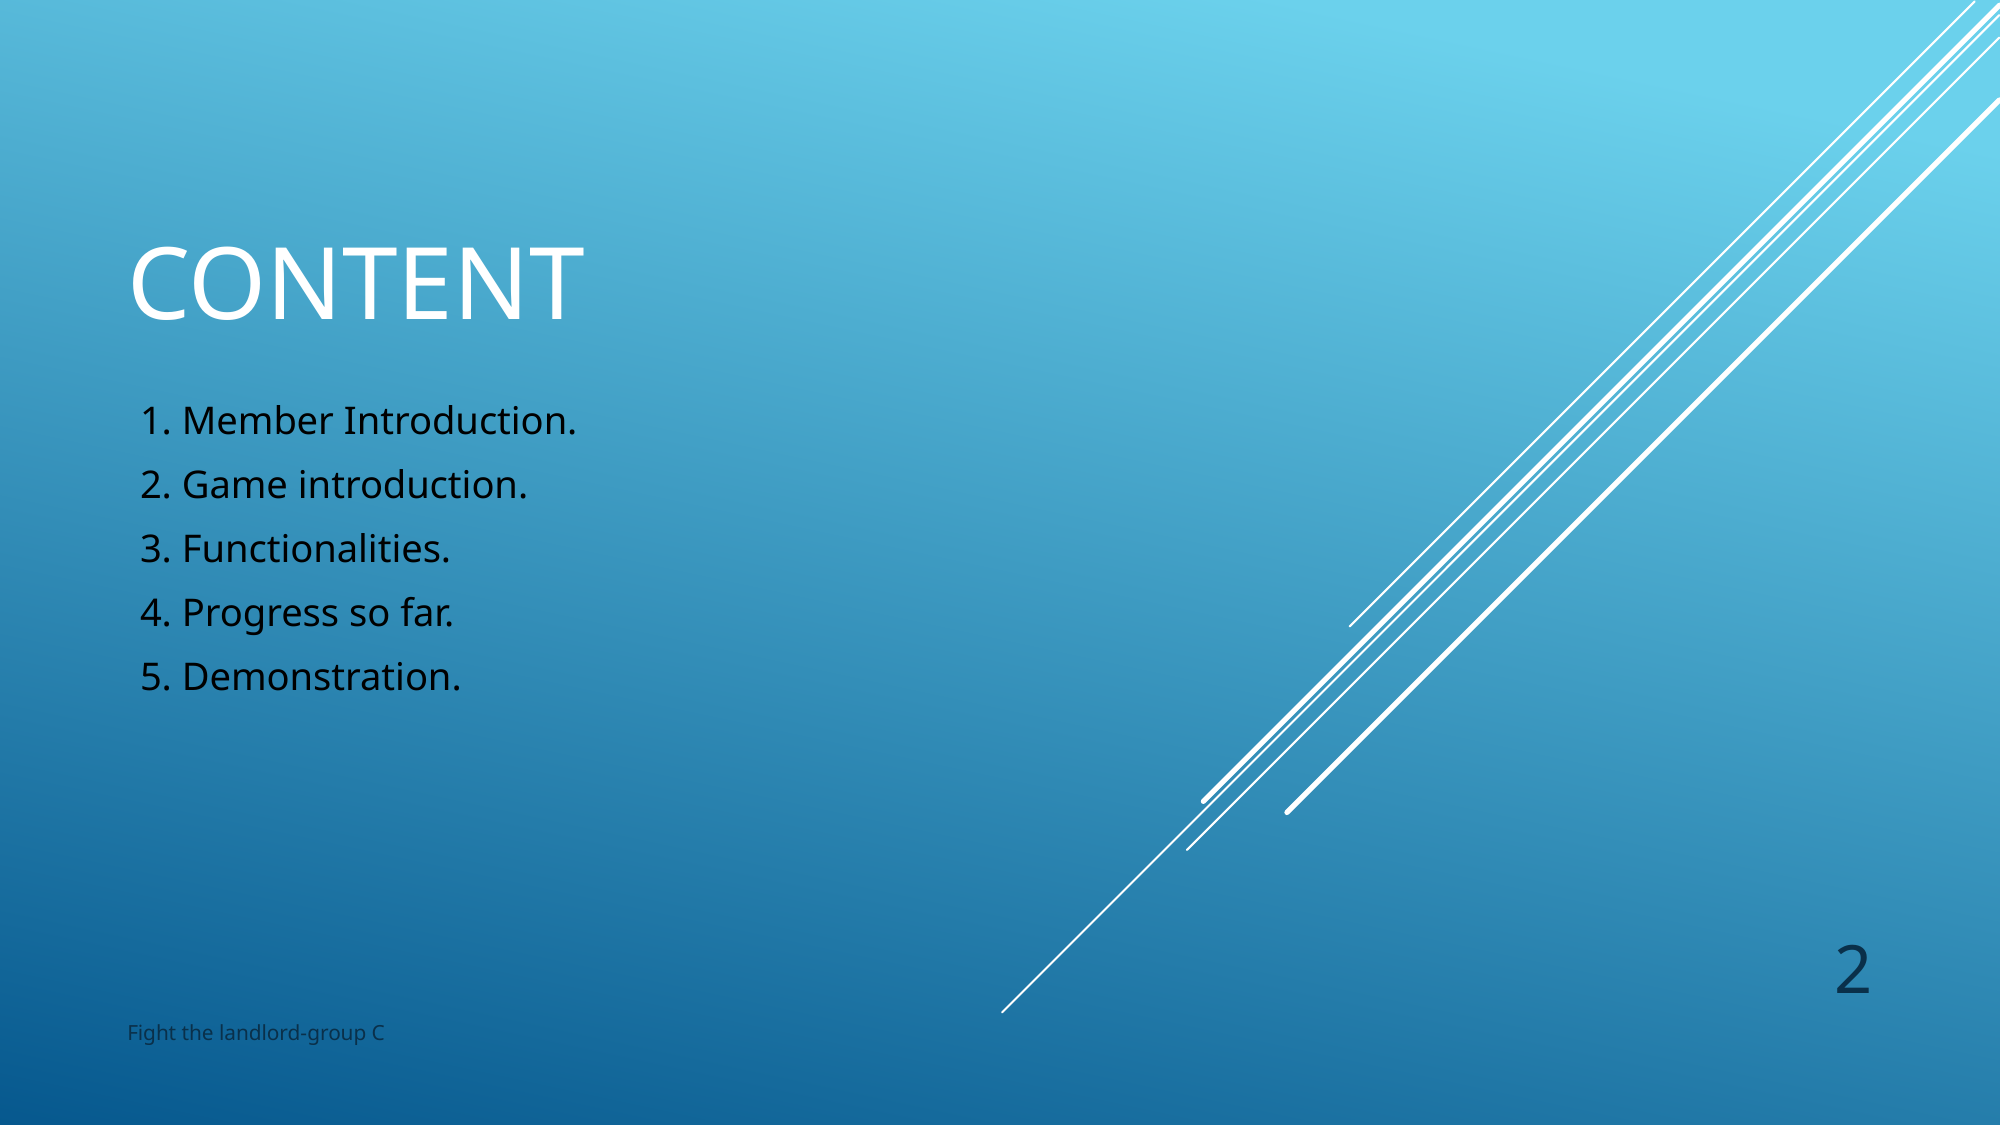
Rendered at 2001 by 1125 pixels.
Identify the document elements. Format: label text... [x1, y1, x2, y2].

subtitle 1. Member Introduction. 2. Game introduction. 3. Functionalities. 4. Progress so far. 5. Demonstration. [125, 389, 1176, 709]
title Content [112, 151, 1425, 348]
slide_number 2 [1700, 915, 1888, 1025]
footer Fight the landlord-group C [112, 1012, 1350, 1073]
